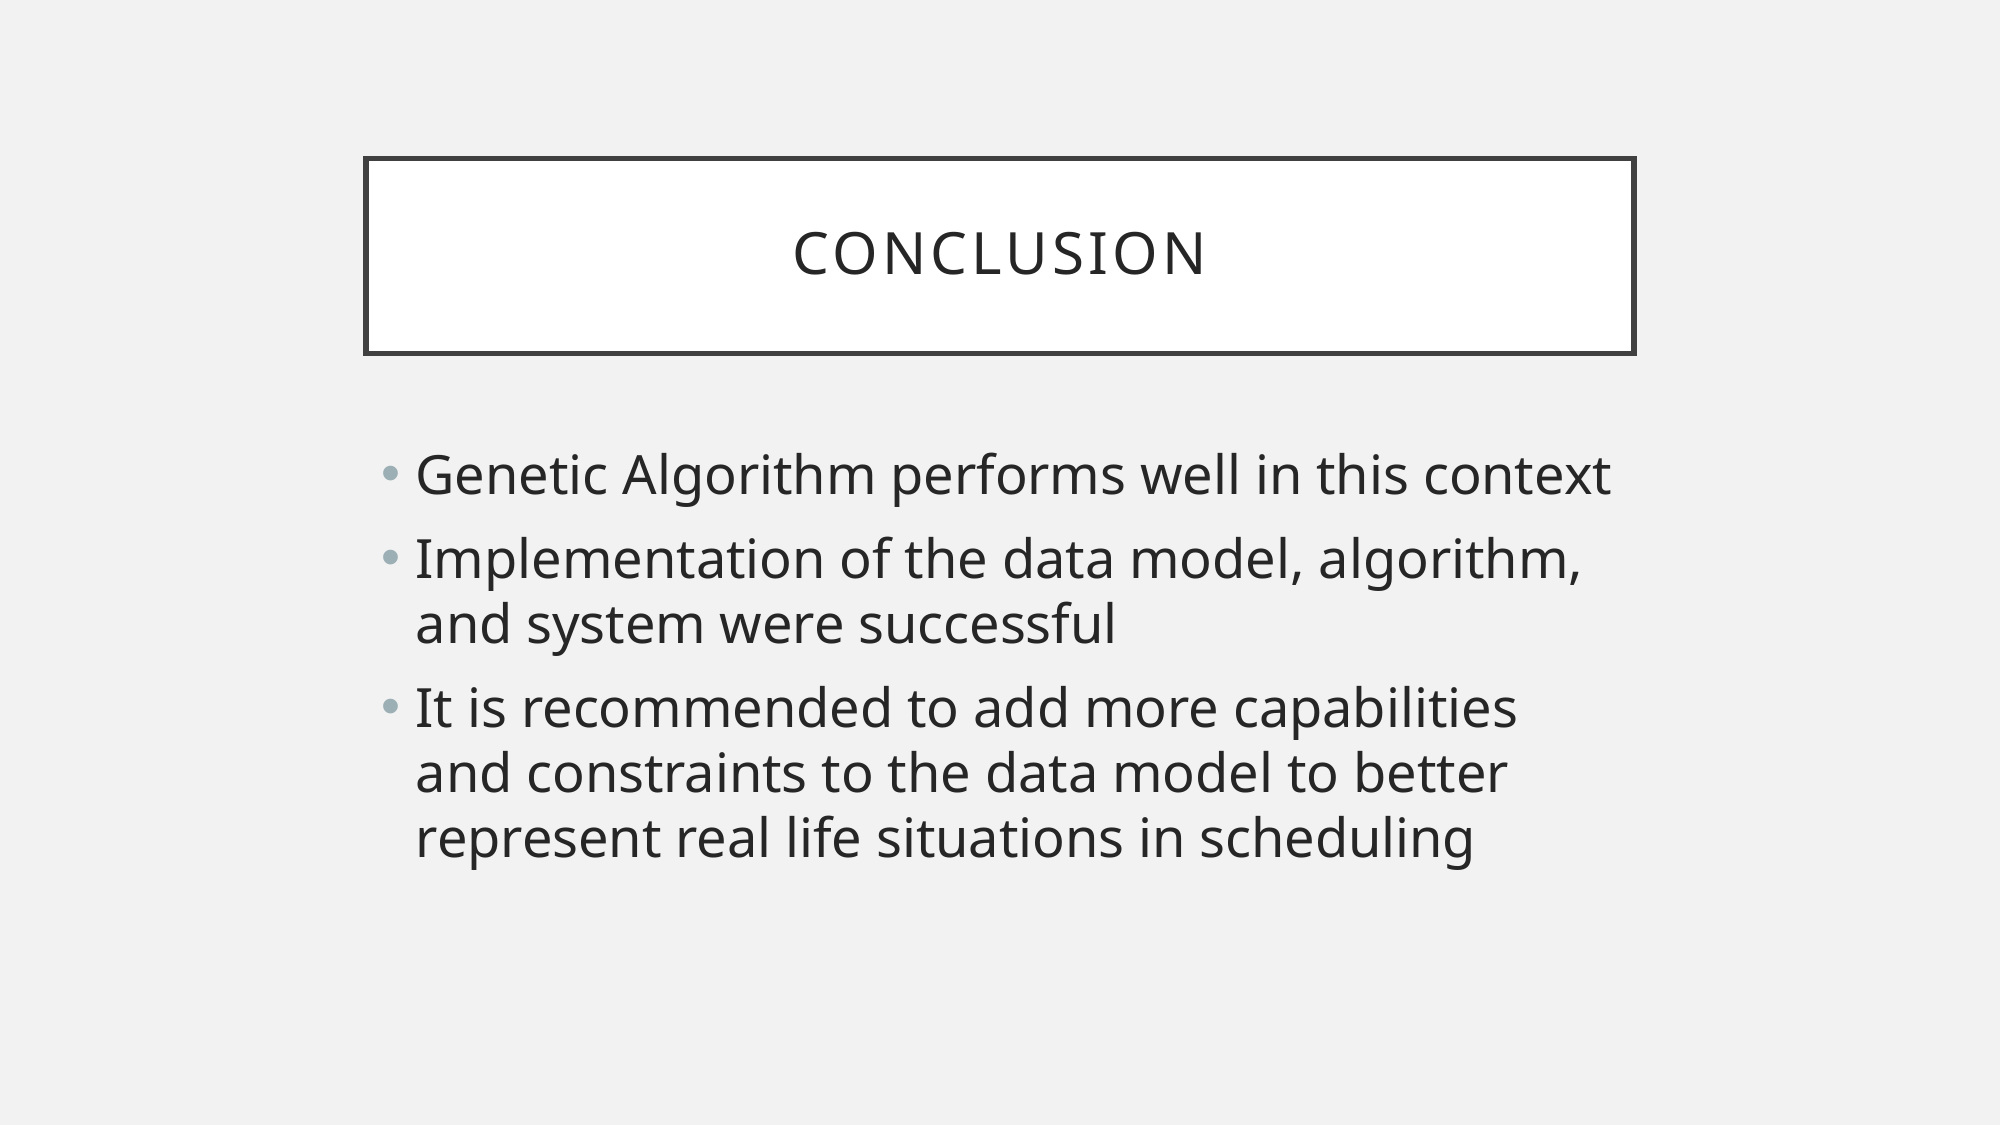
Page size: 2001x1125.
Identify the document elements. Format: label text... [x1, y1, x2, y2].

title Conclusion [363, 156, 1637, 356]
list Genetic Algorithm performs well in this context Implementation of the data model, algorithm, and system were successful It is recommended to add more capabilities and constraints to the data model to better represent real life situations in scheduling [366, 432, 1634, 942]
